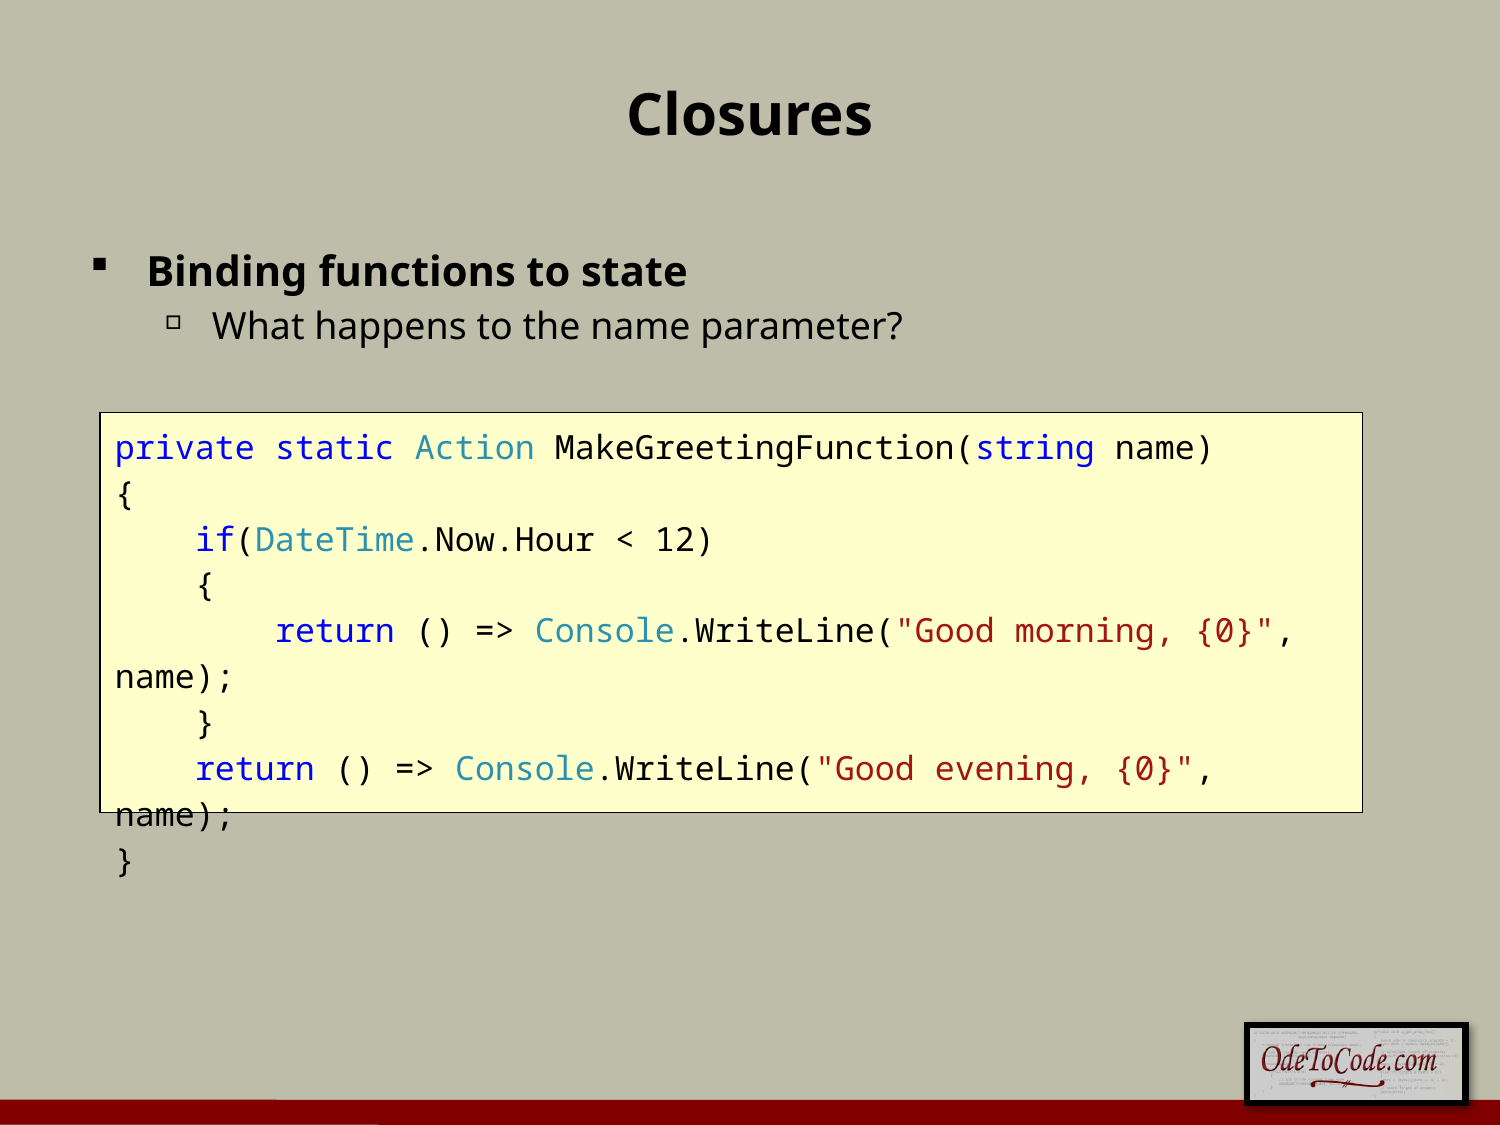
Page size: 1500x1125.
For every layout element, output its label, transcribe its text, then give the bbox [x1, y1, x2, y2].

list Binding functions to state What happens to the name parameter? [74, 237, 1426, 976]
picture [1250, 1028, 1462, 1100]
text_box private static Action MakeGreetingFunction(string name) { if(DateTime.Now.Hour < 12) { return () => Console.WriteLine("Good morning, {0}", name); } return () => Console.WriteLine("Good evening, {0}", name); } [99, 412, 1363, 813]
title Closures [74, 49, 1426, 176]
